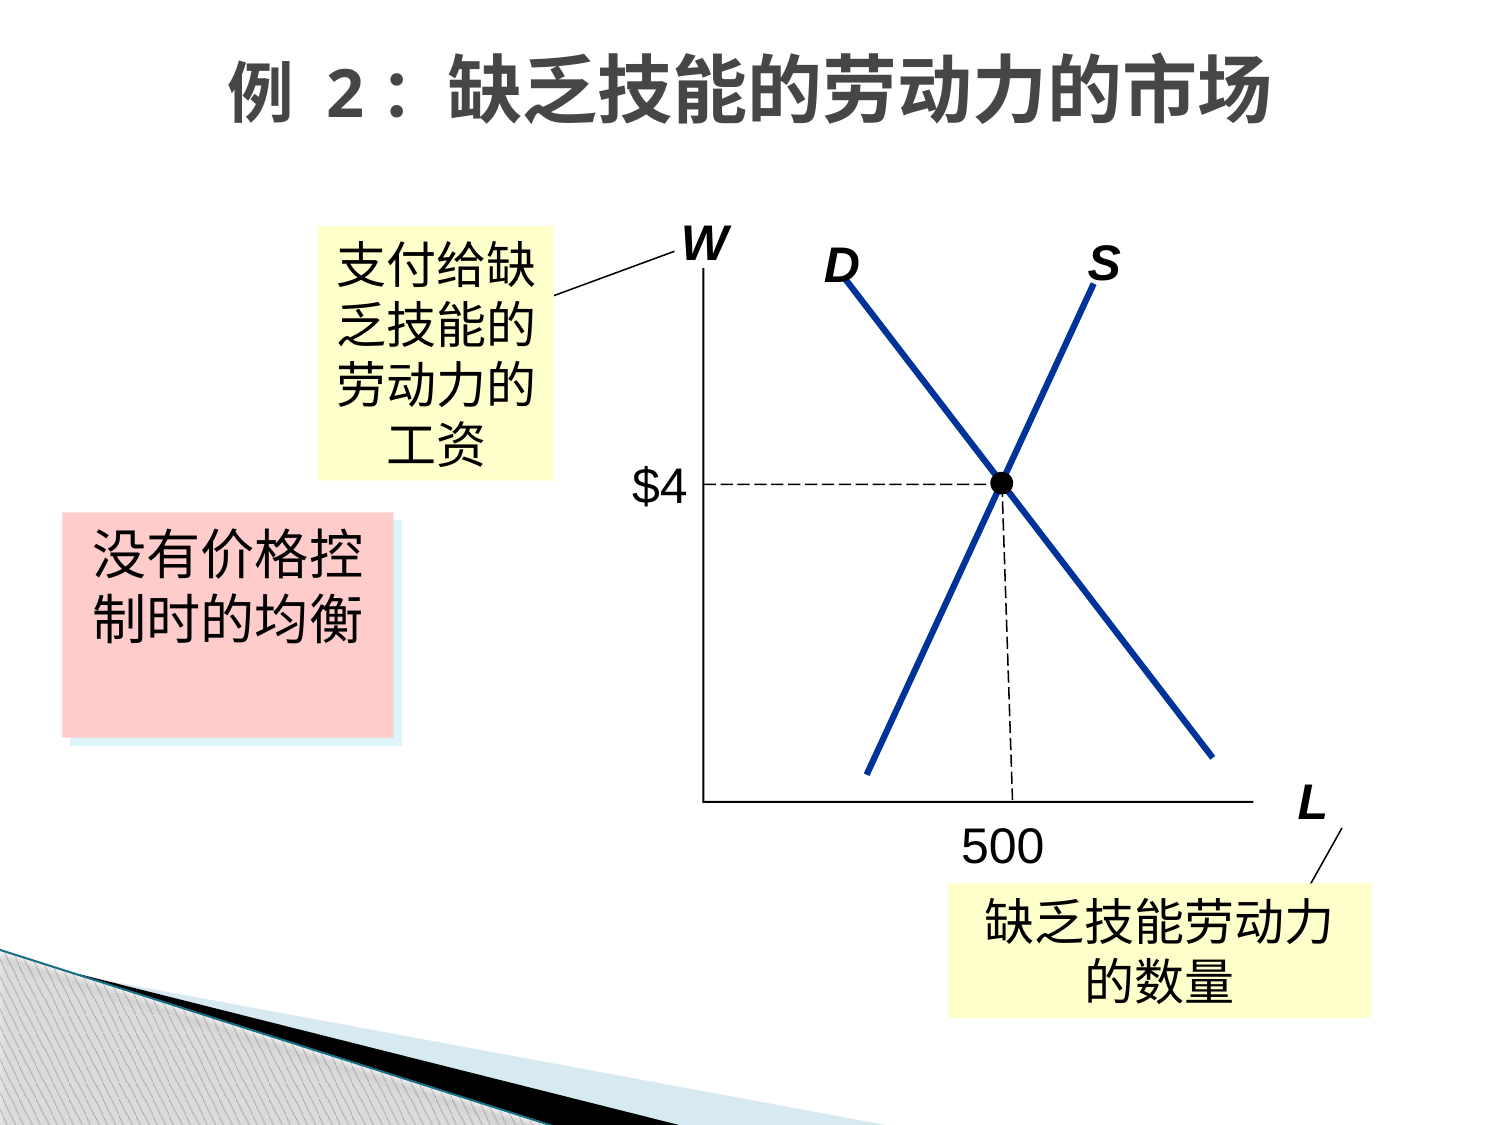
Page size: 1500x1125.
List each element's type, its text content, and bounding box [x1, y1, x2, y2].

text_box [533, 453, 1075, 874]
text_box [317, 225, 675, 481]
text_box 例 2：缺乏技能的劳动力的市场 [0, 34, 1500, 141]
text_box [799, 224, 865, 453]
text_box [866, 222, 1147, 775]
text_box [1147, 224, 1213, 758]
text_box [665, 202, 1351, 827]
text_box 没有价格控制时的均衡 [62, 512, 394, 738]
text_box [947, 827, 1372, 1019]
